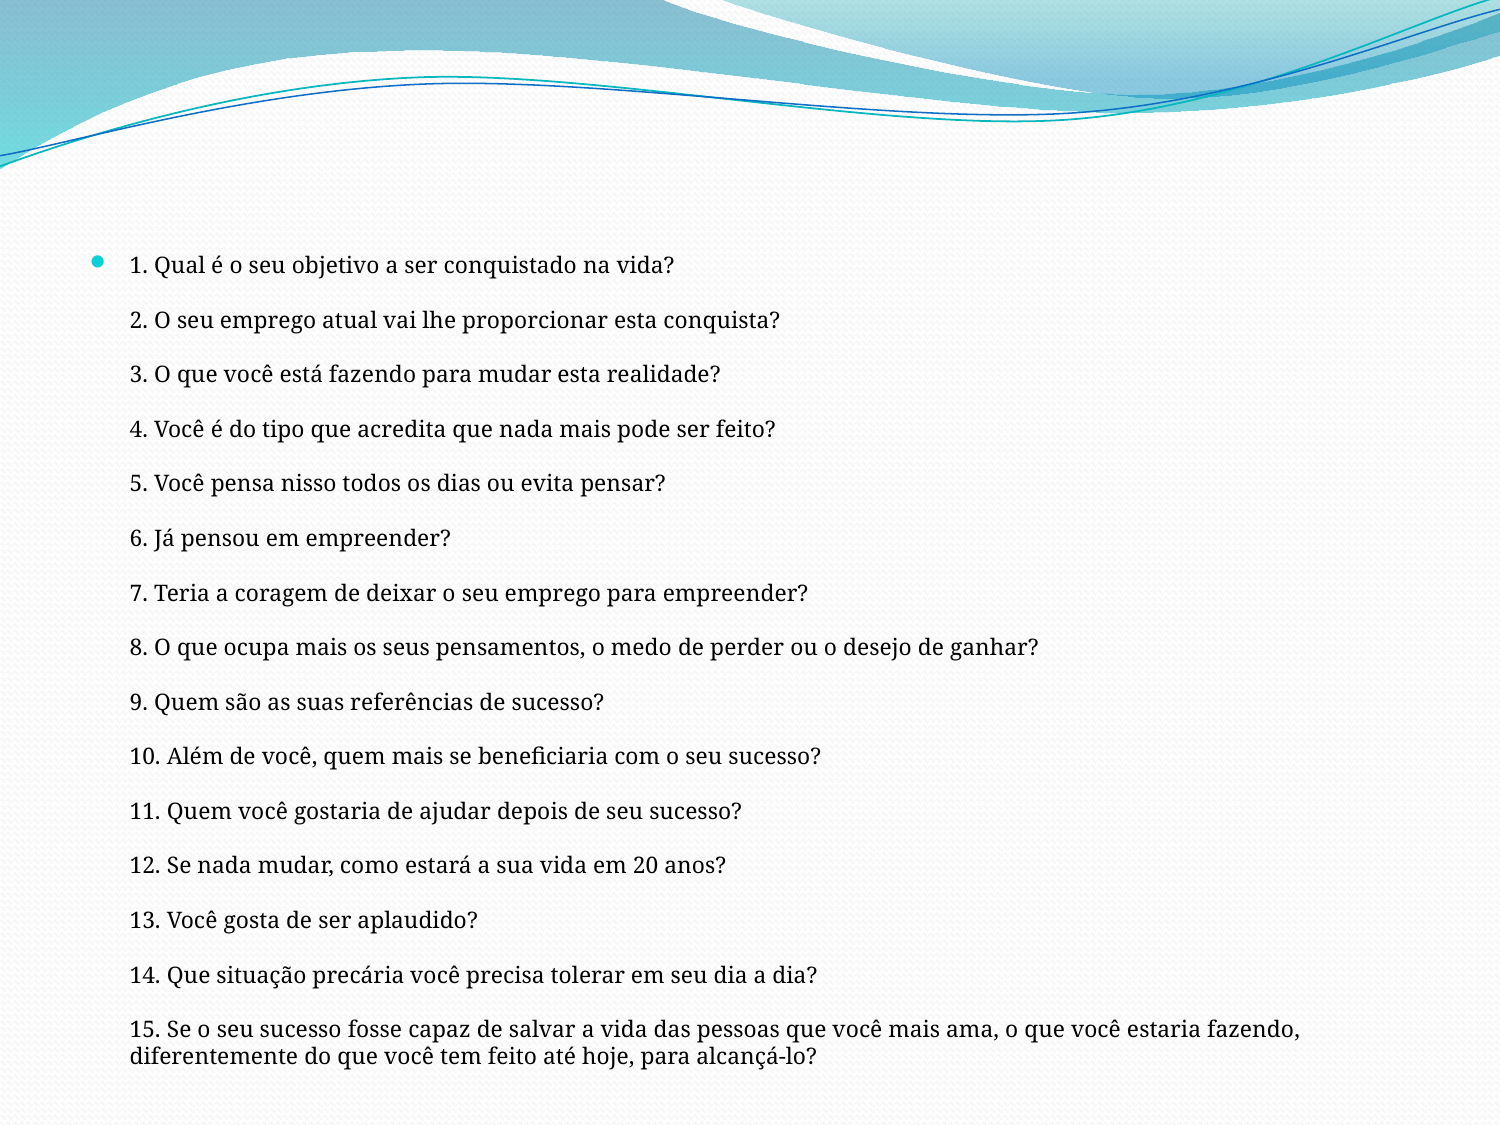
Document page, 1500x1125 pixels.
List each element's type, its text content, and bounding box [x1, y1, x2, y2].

list 1. Qual é o seu objetivo a ser conquistado na vida? 2. O seu emprego atual vai lhe proporcionar esta conquista? 3. O que você está fazendo para mudar esta realidade? 4. Você é do tipo que acredita que nada mais pode ser feito? 5. Você pensa nisso todos os dias ou evita pensar? 6. Já pensou em empreender? 7. Teria a coragem de deixar o seu emprego para empreender? 8. O que ocupa mais os seus pensamentos, o medo de perder ou o desejo de ganhar? 9. Quem são as suas referências de sucesso? 10. Além de você, quem mais se beneficiaria com o seu sucesso? 11. Quem você gostaria de ajudar depois de seu sucesso? 12. Se nada mudar, como estará a sua vida em 20 anos? 13. Você gosta de ser aplaudido? 14. Que situação precária você precisa tolerar em seu dia a dia? 15. Se o seu sucesso fosse capaz de salvar a vida das pessoas que você mais ama, o que você estaria fazendo, diferentemente do que você tem feito até hoje, para alcançá-lo? [75, 243, 1425, 1083]
